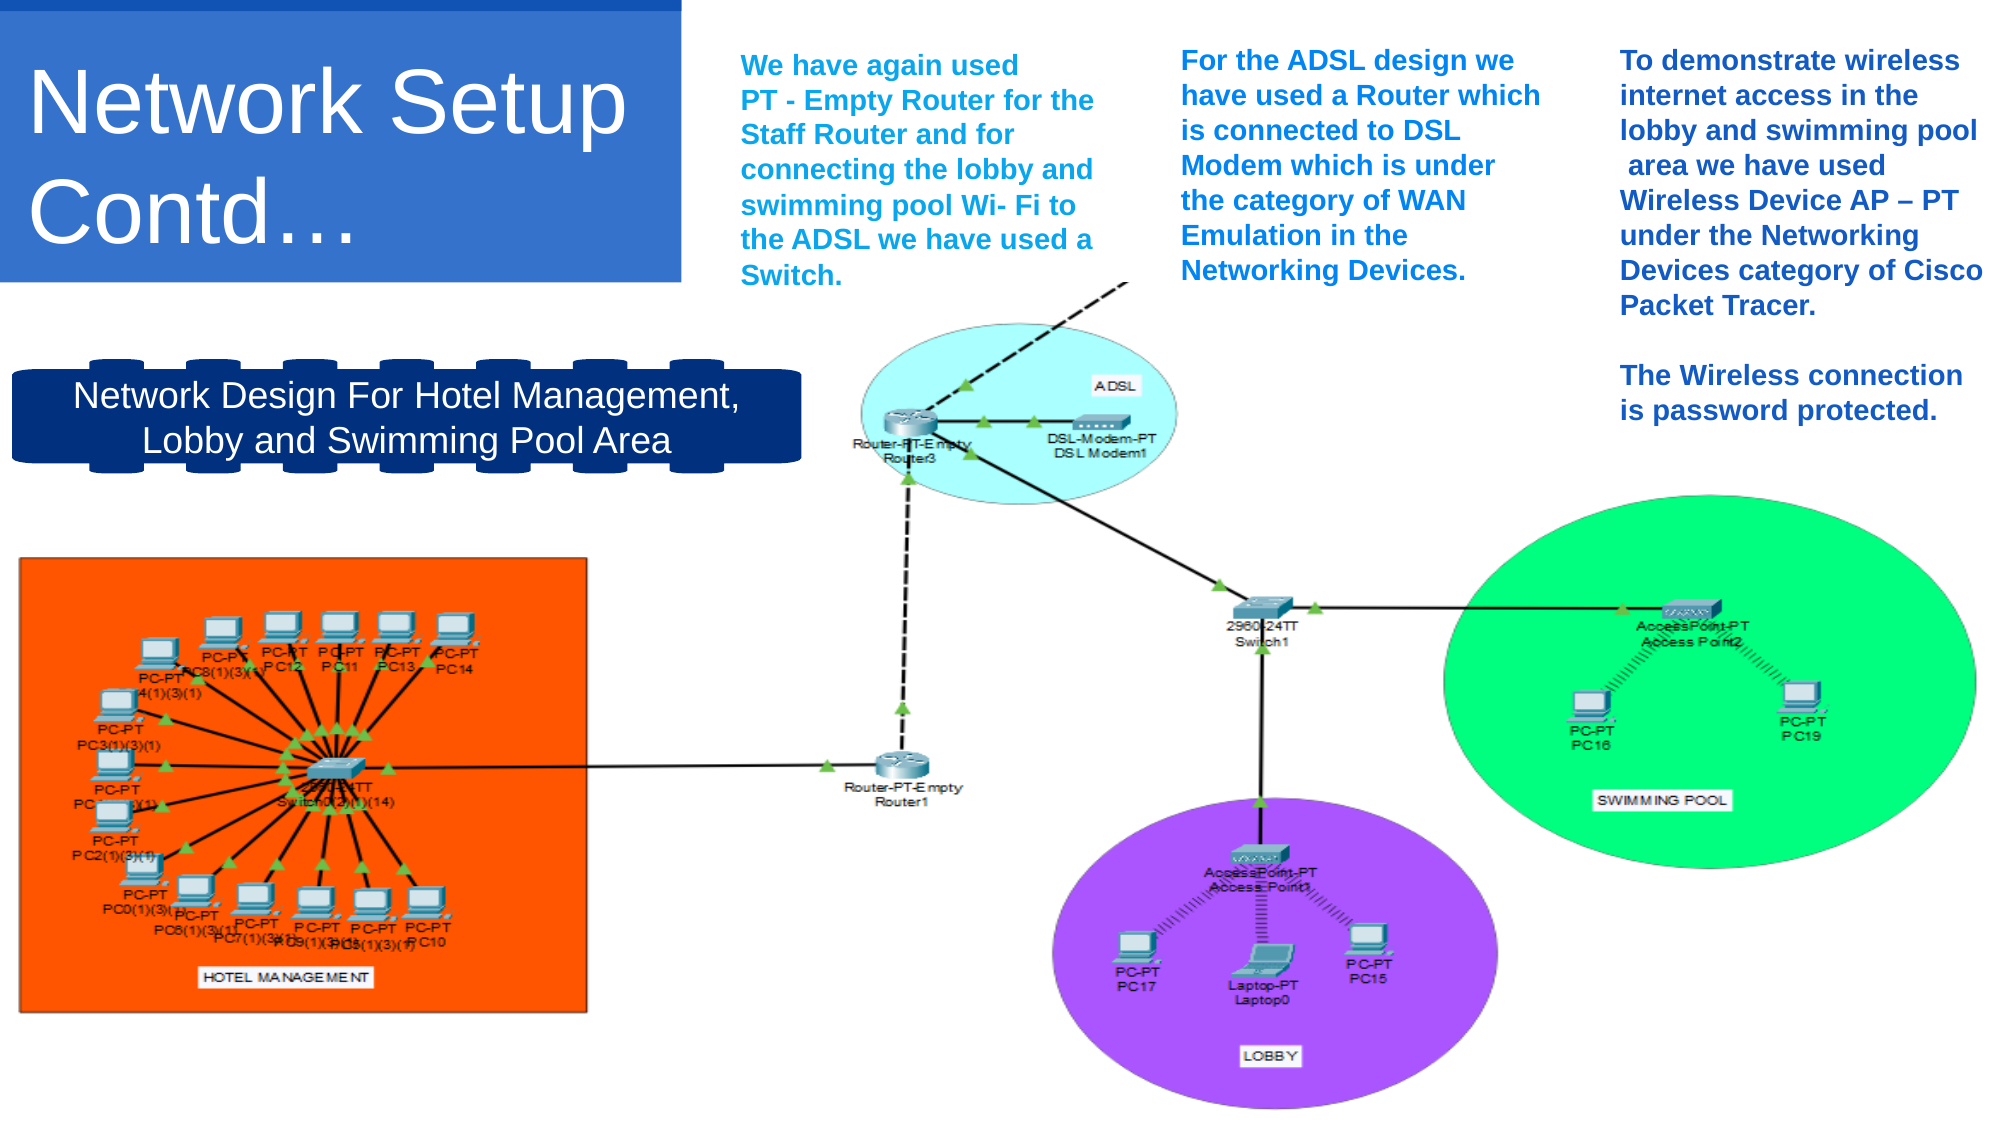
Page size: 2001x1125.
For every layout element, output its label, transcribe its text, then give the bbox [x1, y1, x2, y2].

picture [0, 282, 1999, 1125]
text_box To demonstrate wireless internet access in the lobby and swimming pool area we have used Wireless Device AP – PT under the Networking Devices category of Cisco Packet Tracer. The Wireless connection is password protected. [1604, 34, 1999, 282]
text_box For the ADSL design we have used a Router which is connected to DSL Modem which is under the category of WAN Emulation in the Networking Devices. [1166, 34, 1561, 282]
text_box We have again used PT - Empty Router for the Staff Router and for connecting the lobby and swimming pool Wi- Fi to the ADSL we have used a Switch. [725, 38, 1120, 282]
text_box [0, 0, 682, 283]
